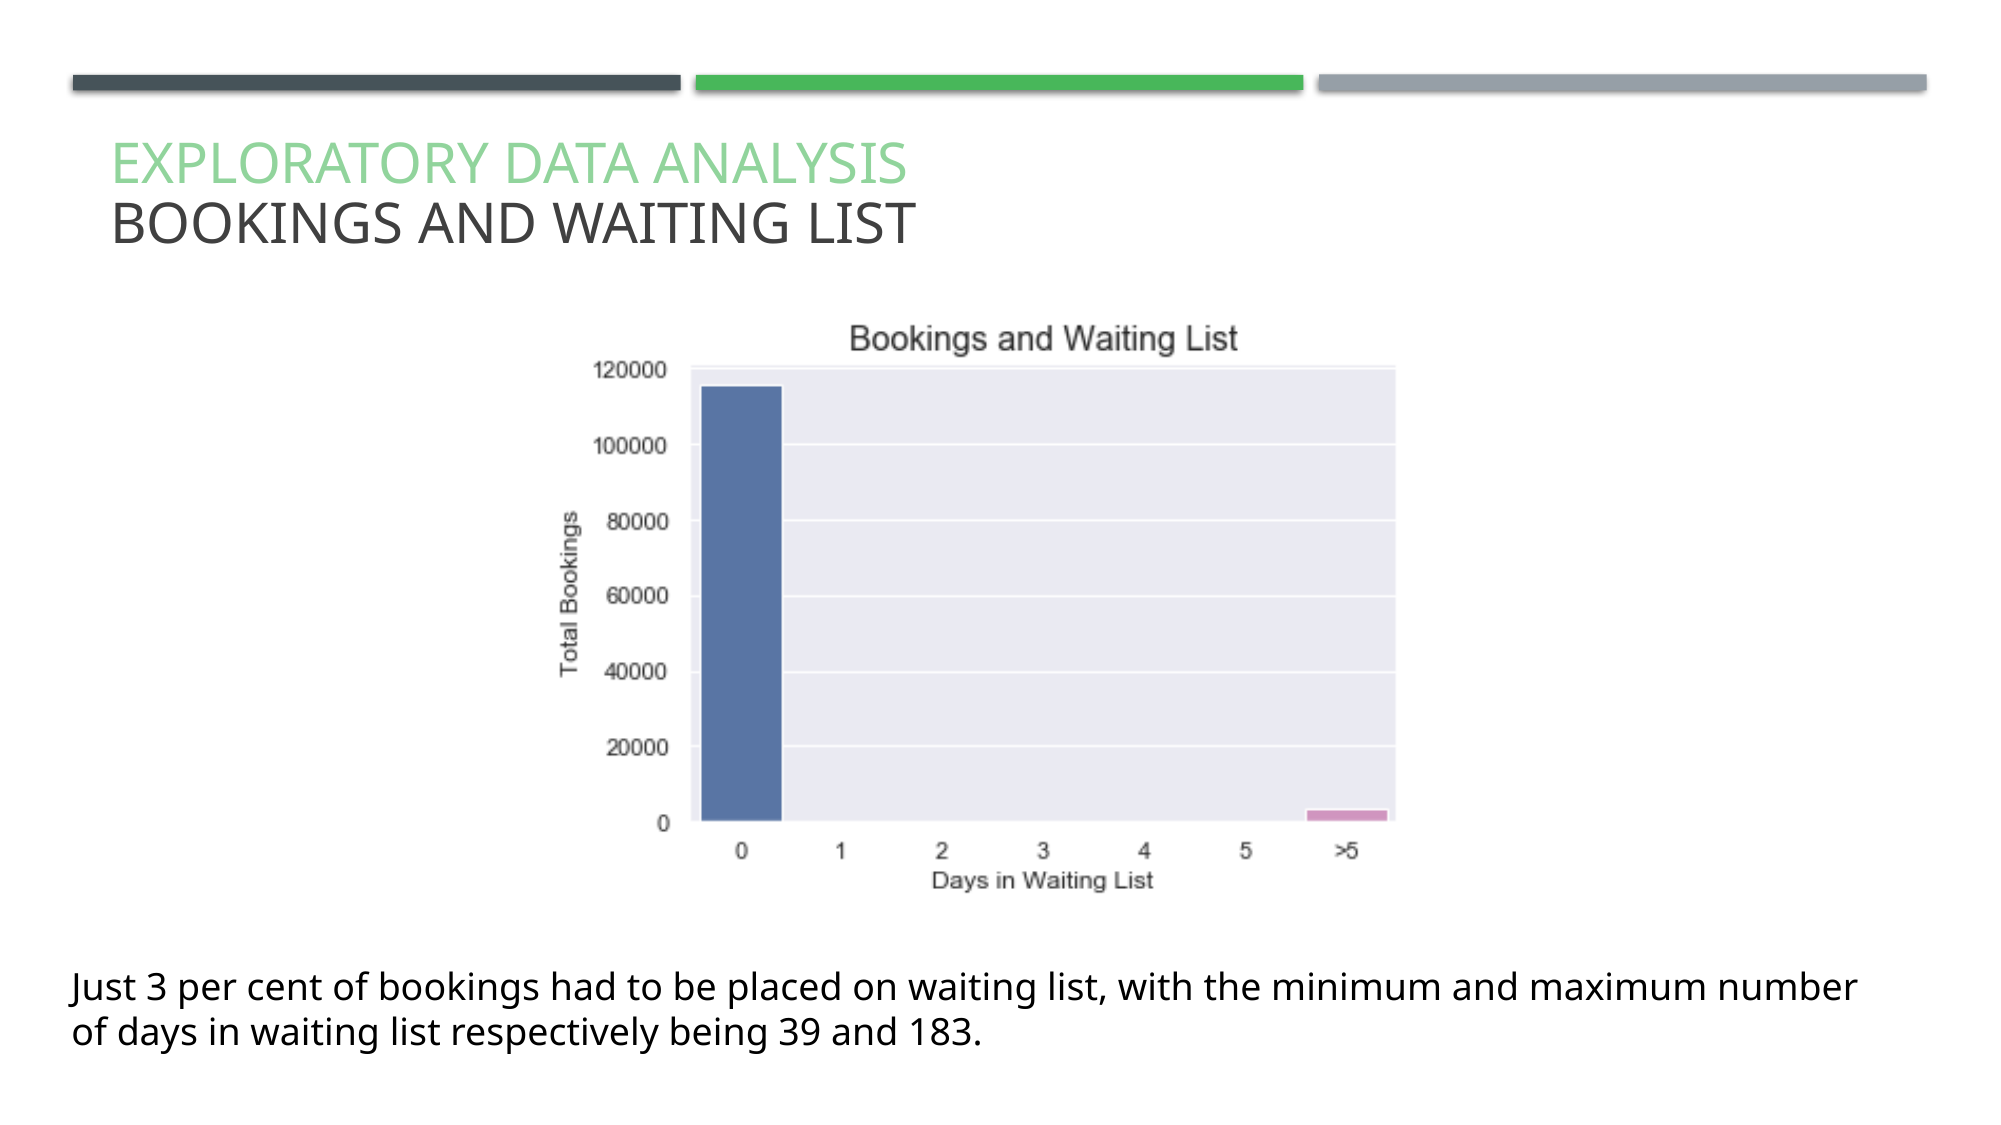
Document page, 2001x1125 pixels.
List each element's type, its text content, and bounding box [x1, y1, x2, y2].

title Exploratory Data Analysis bookings and waiting list [95, 115, 1905, 264]
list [548, 310, 1411, 908]
text_box Just 3 per cent of bookings had to be placed on waiting list, with the minimum and maximum number of days in waiting list respectively being 39 and 183. [56, 955, 1905, 1061]
